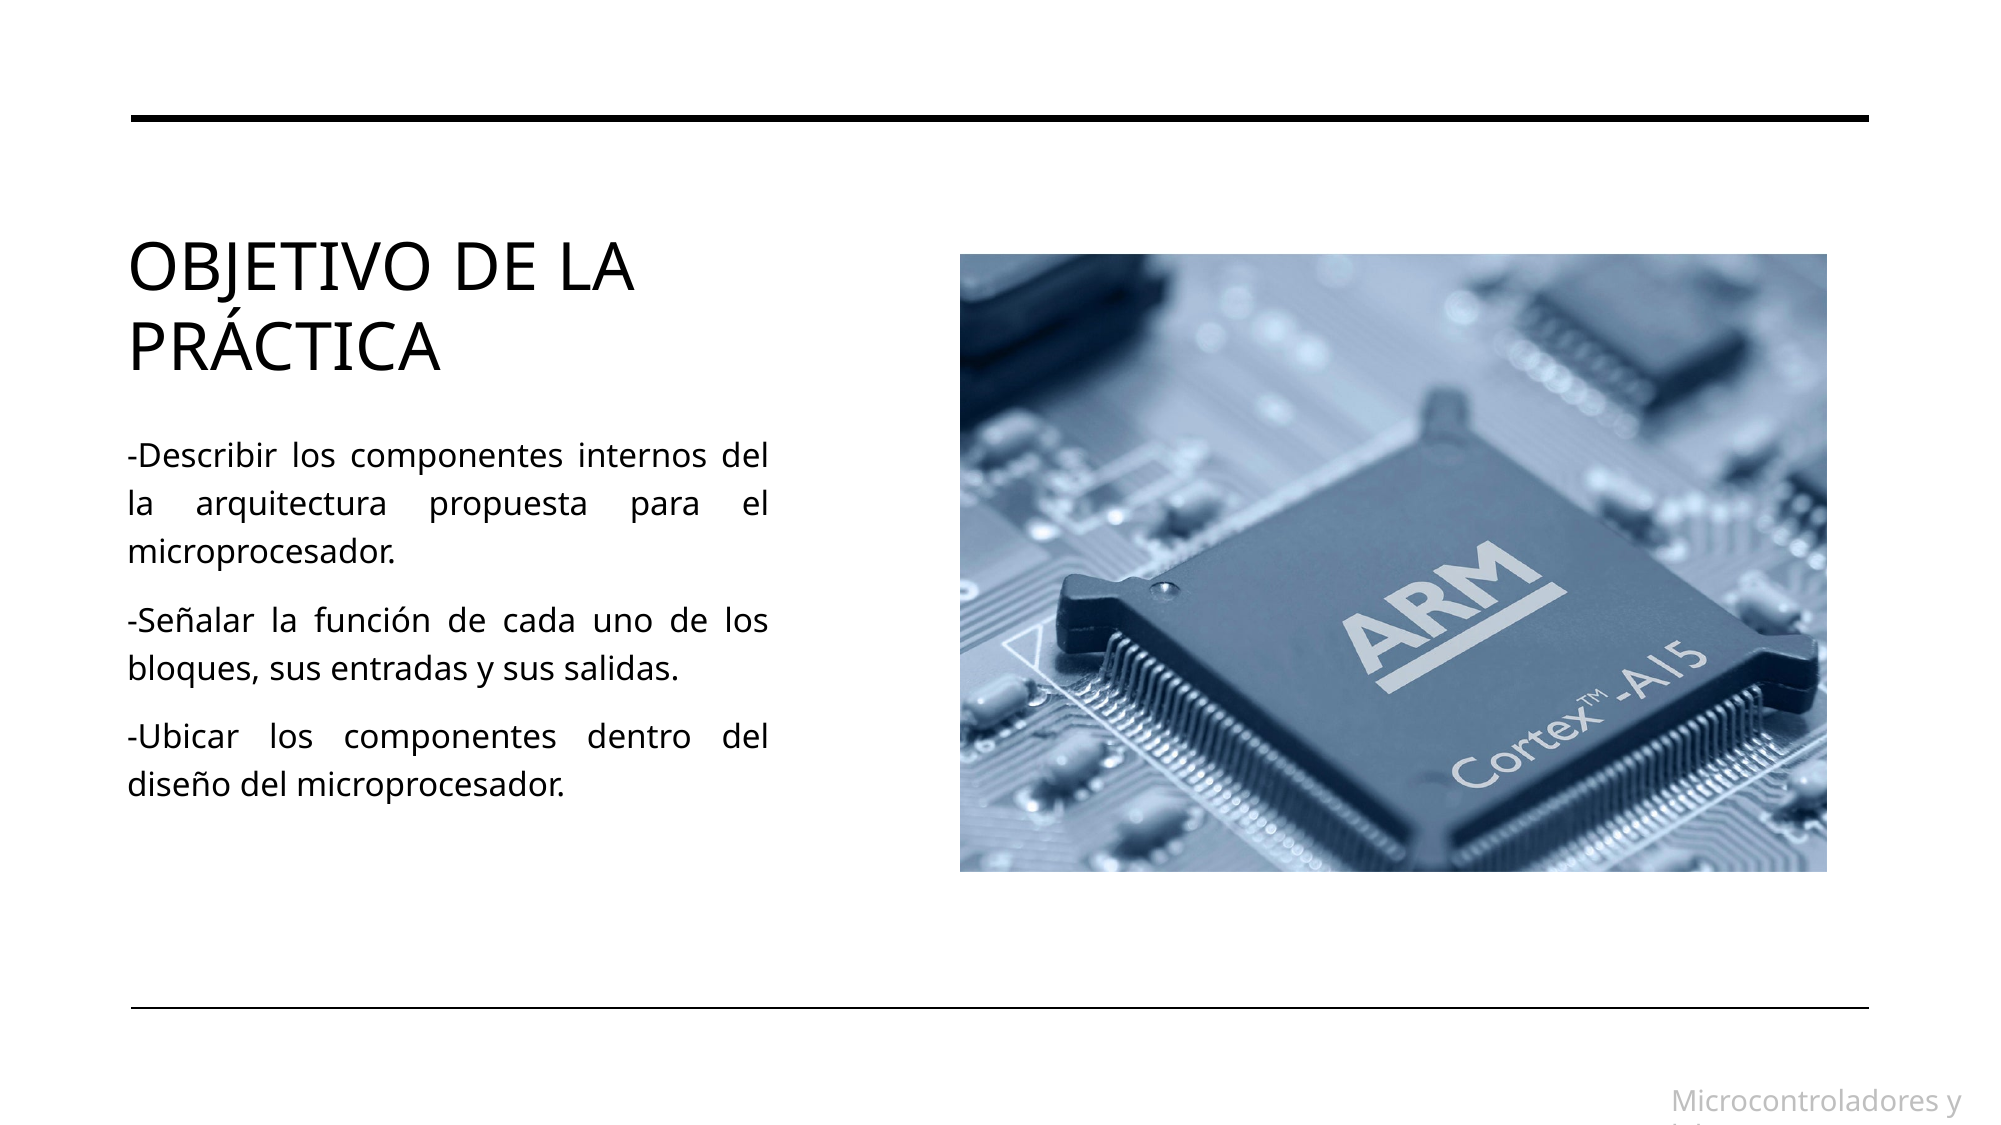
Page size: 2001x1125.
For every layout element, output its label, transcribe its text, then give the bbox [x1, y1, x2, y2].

title Objetivo de la práctica [112, 174, 786, 392]
picture [960, 253, 1827, 872]
text_box Microcontroladores y lab [1656, 1074, 2000, 1125]
list -Describir los componentes internos del la arquitectura propuesta para el microprocesador. -Señalar la función de cada uno de los bloques, sus entradas y sus salidas. -Ubicar los componentes dentro del diseño del microprocesador. [112, 418, 786, 963]
